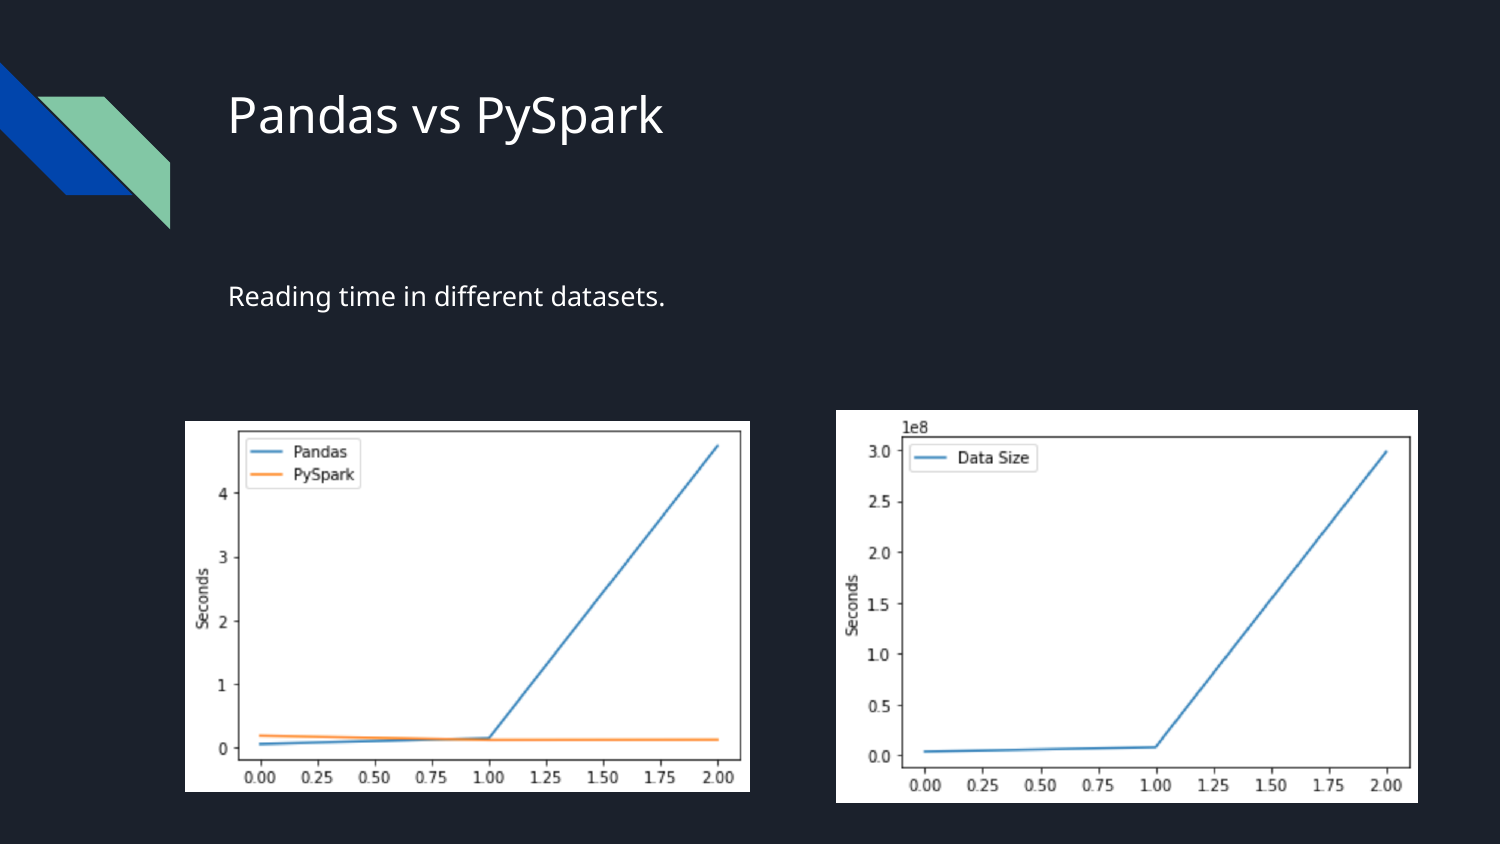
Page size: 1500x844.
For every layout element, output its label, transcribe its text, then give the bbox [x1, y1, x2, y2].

list Reading time in different datasets. [212, 257, 1368, 370]
title Pandas vs PySpark [212, 64, 1368, 215]
picture [184, 421, 751, 792]
picture [835, 410, 1418, 803]
